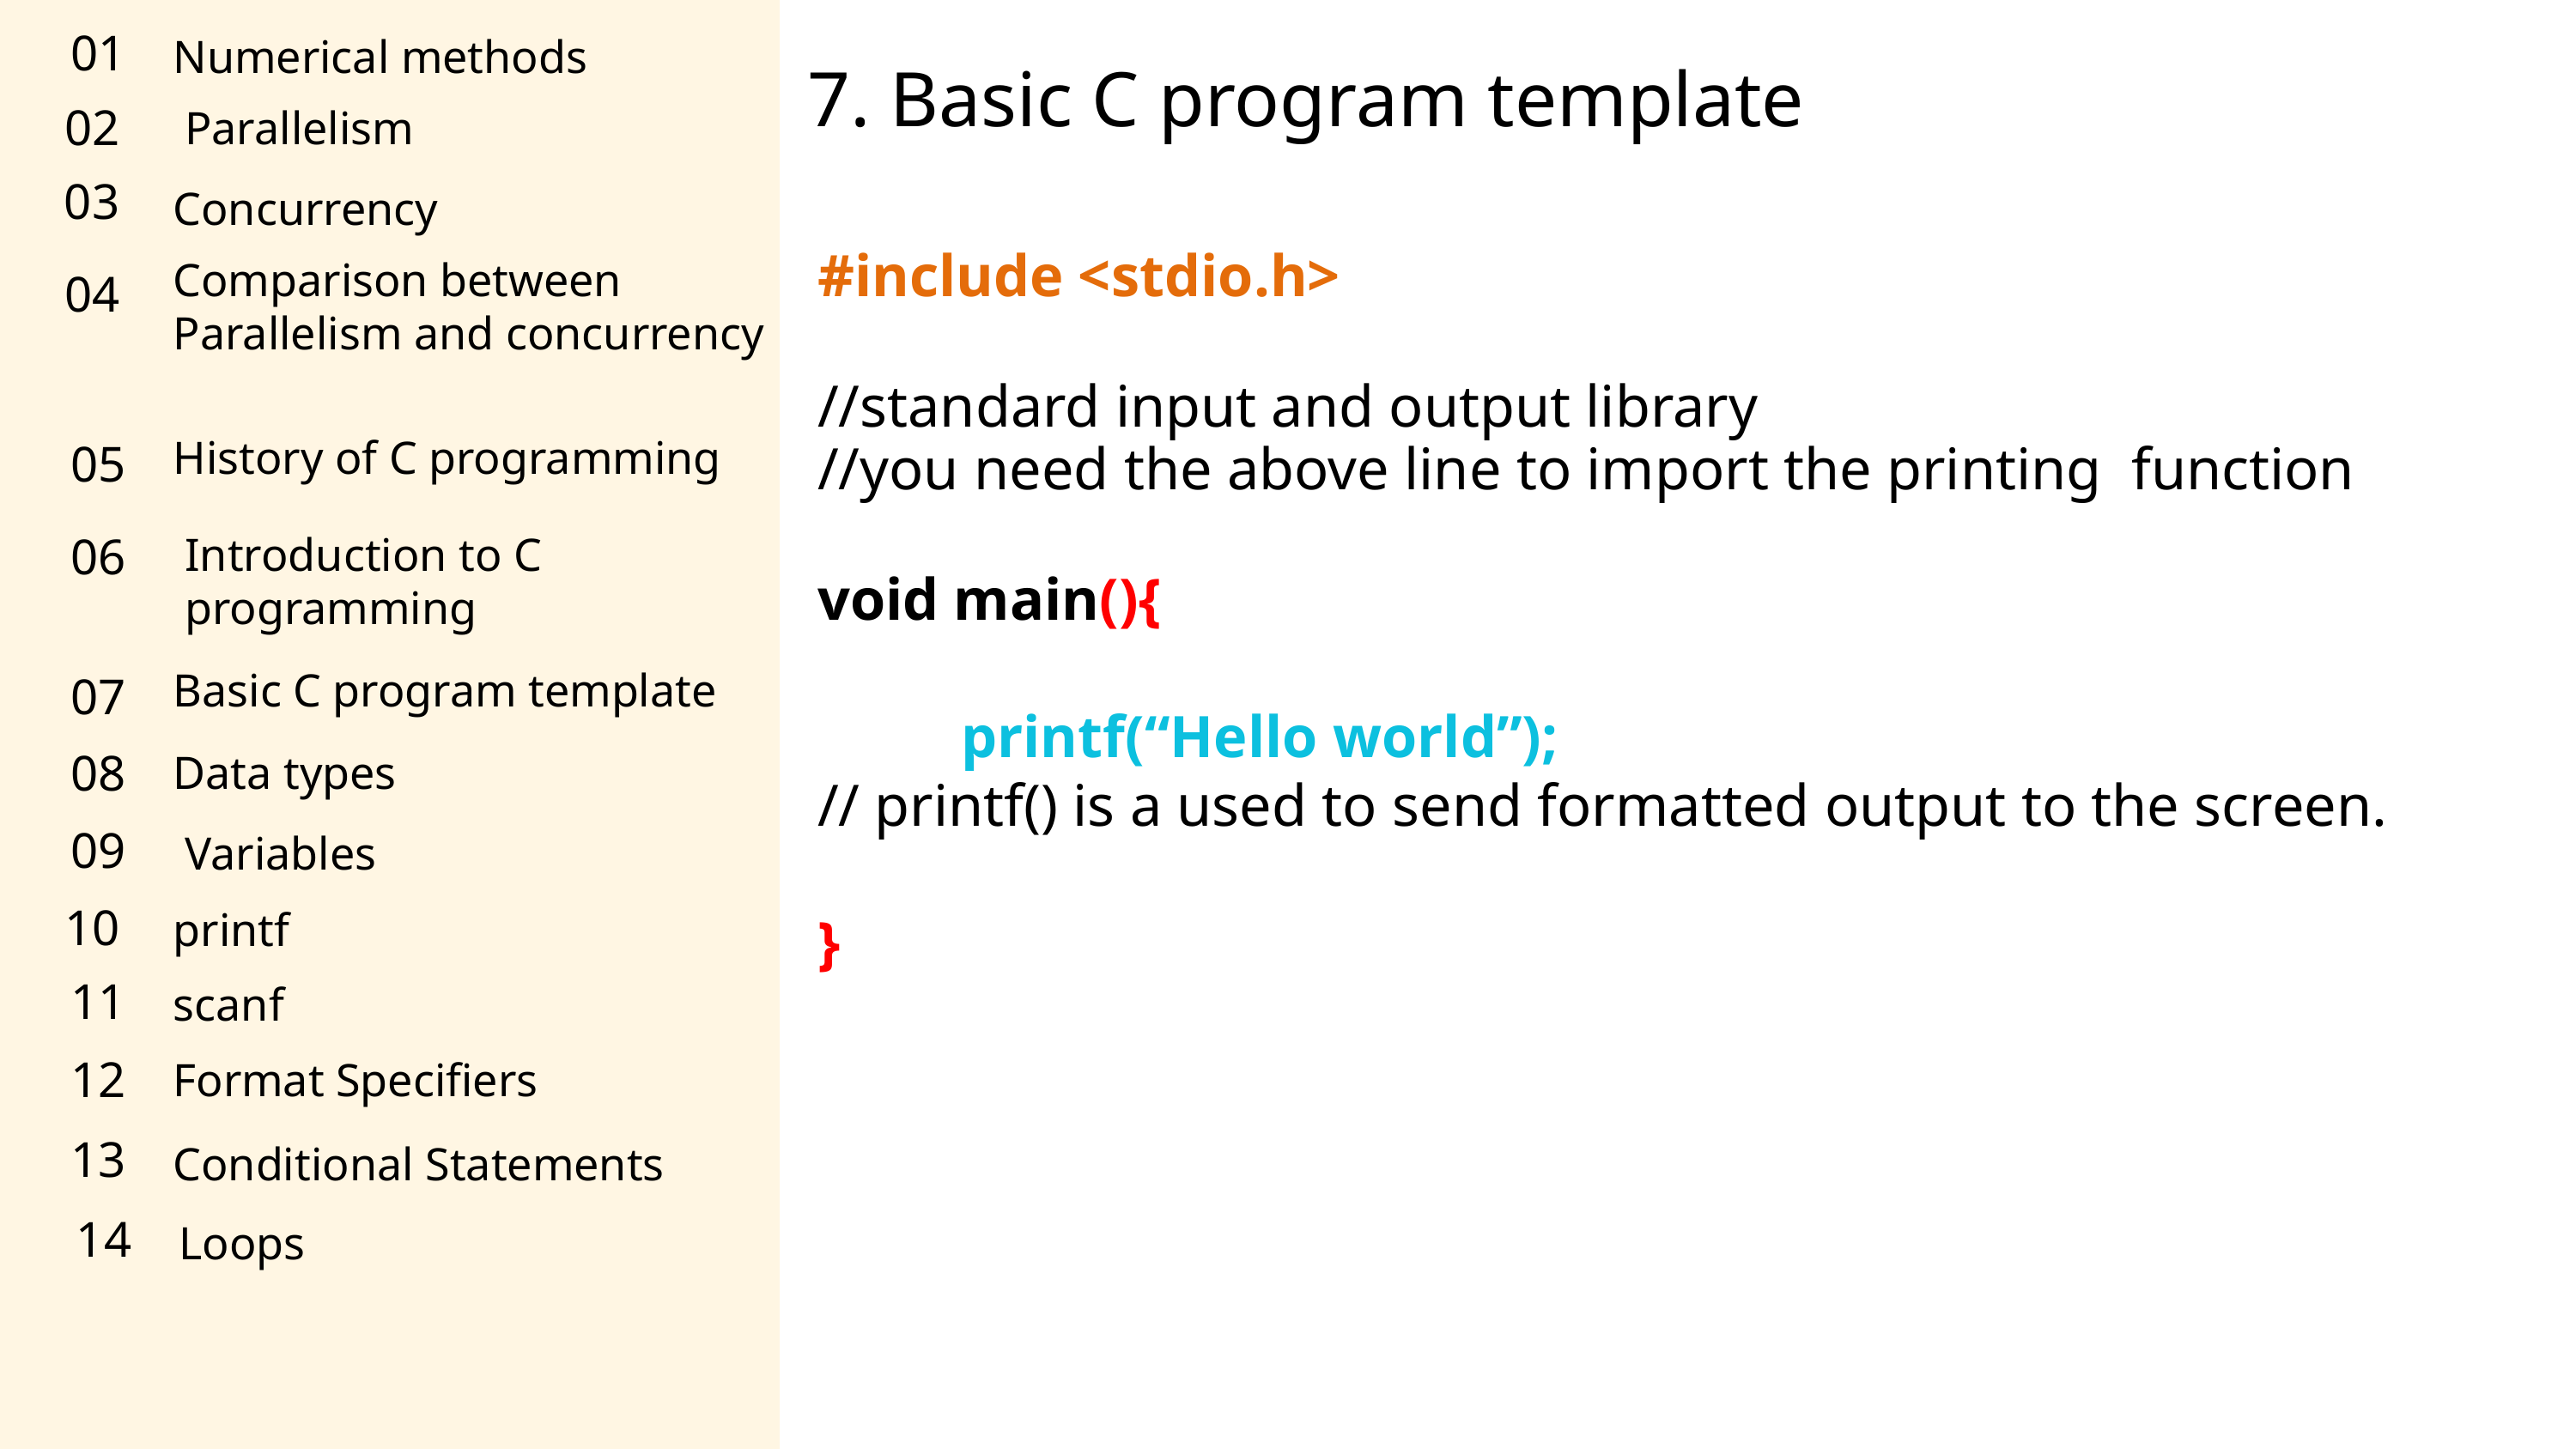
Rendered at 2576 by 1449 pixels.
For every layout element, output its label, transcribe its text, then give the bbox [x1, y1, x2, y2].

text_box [0, 0, 781, 1449]
text_box 7. Basic C program template [807, 52, 2269, 233]
text_box #include <stdio.h> //standard input and output library //you need the above line to import the printing function void main(){ printf(“Hello world”); // printf() is a used to send formatted output to the screen. } [805, 233, 2573, 981]
